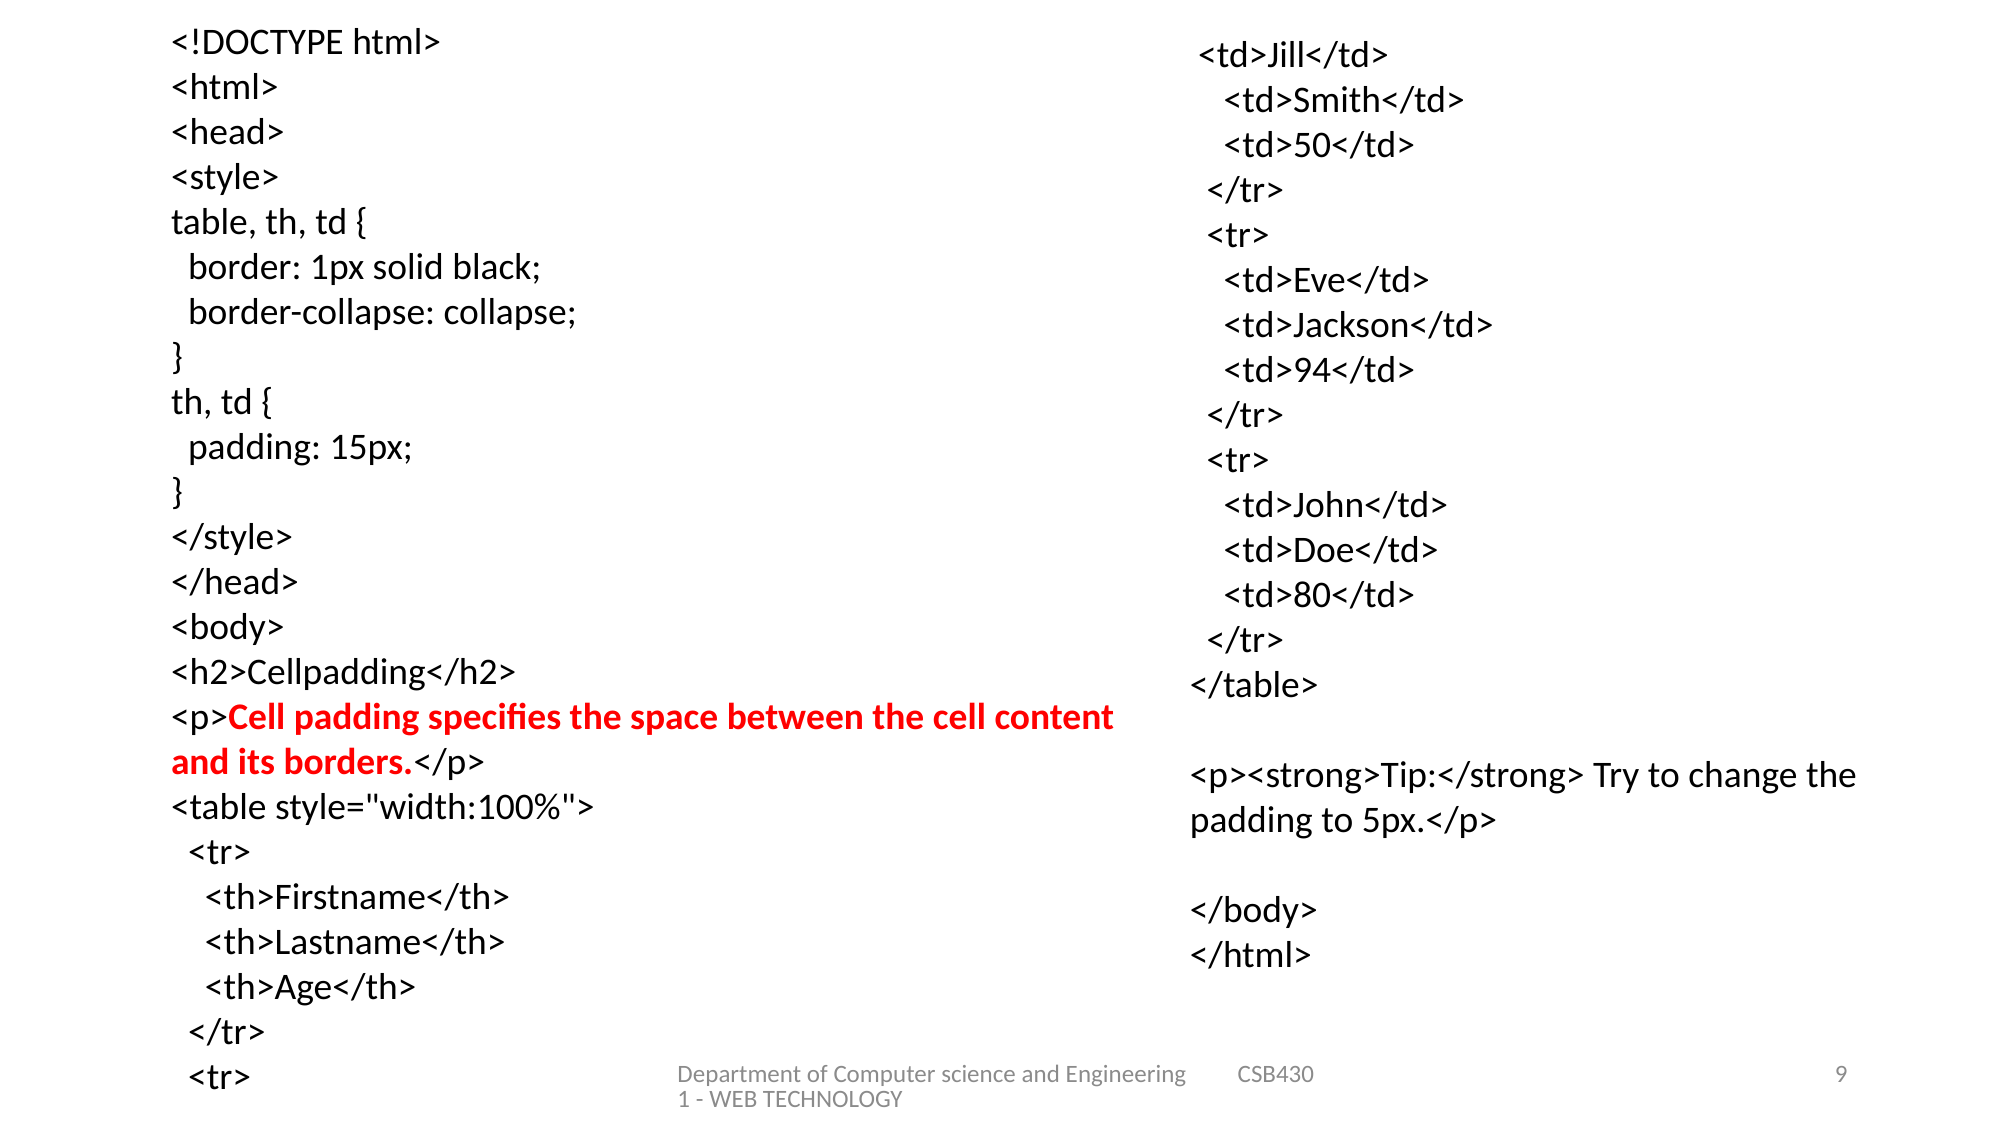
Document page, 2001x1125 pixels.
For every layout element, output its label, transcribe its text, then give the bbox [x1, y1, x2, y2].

footer Department of Computer science and Engineering CSB4301 - WEB TECHNOLOGY [1175, 1042, 1338, 1103]
slide_number 9 [1412, 1042, 1863, 1103]
text_box <td>Jill</td> <td>Smith</td> <td>50</td> </tr> <tr> <td>Eve</td> <td>Jackson</td> <td>94</td> </tr> <tr> <td>John</td> <td>Doe</td> <td>80</td> </tr> </table> <p><strong>Tip:</strong> Try to change the padding to 5px.</p> </body> </html> [1174, 22, 1885, 983]
text_box <!DOCTYPE html> <html> <head> <style> table, th, td { border: 1px solid black; border-collapse: collapse; } th, td { padding: 15px; } </style> </head> <body> <h2>Cellpadding</h2> <p>Cell padding specifies the space between the cell content and its borders.</p> <table style="width:100%"> <tr> <th>Firstname</th> <th>Lastname</th> <th>Age</th> </tr> <tr> [156, 9, 1175, 1105]
